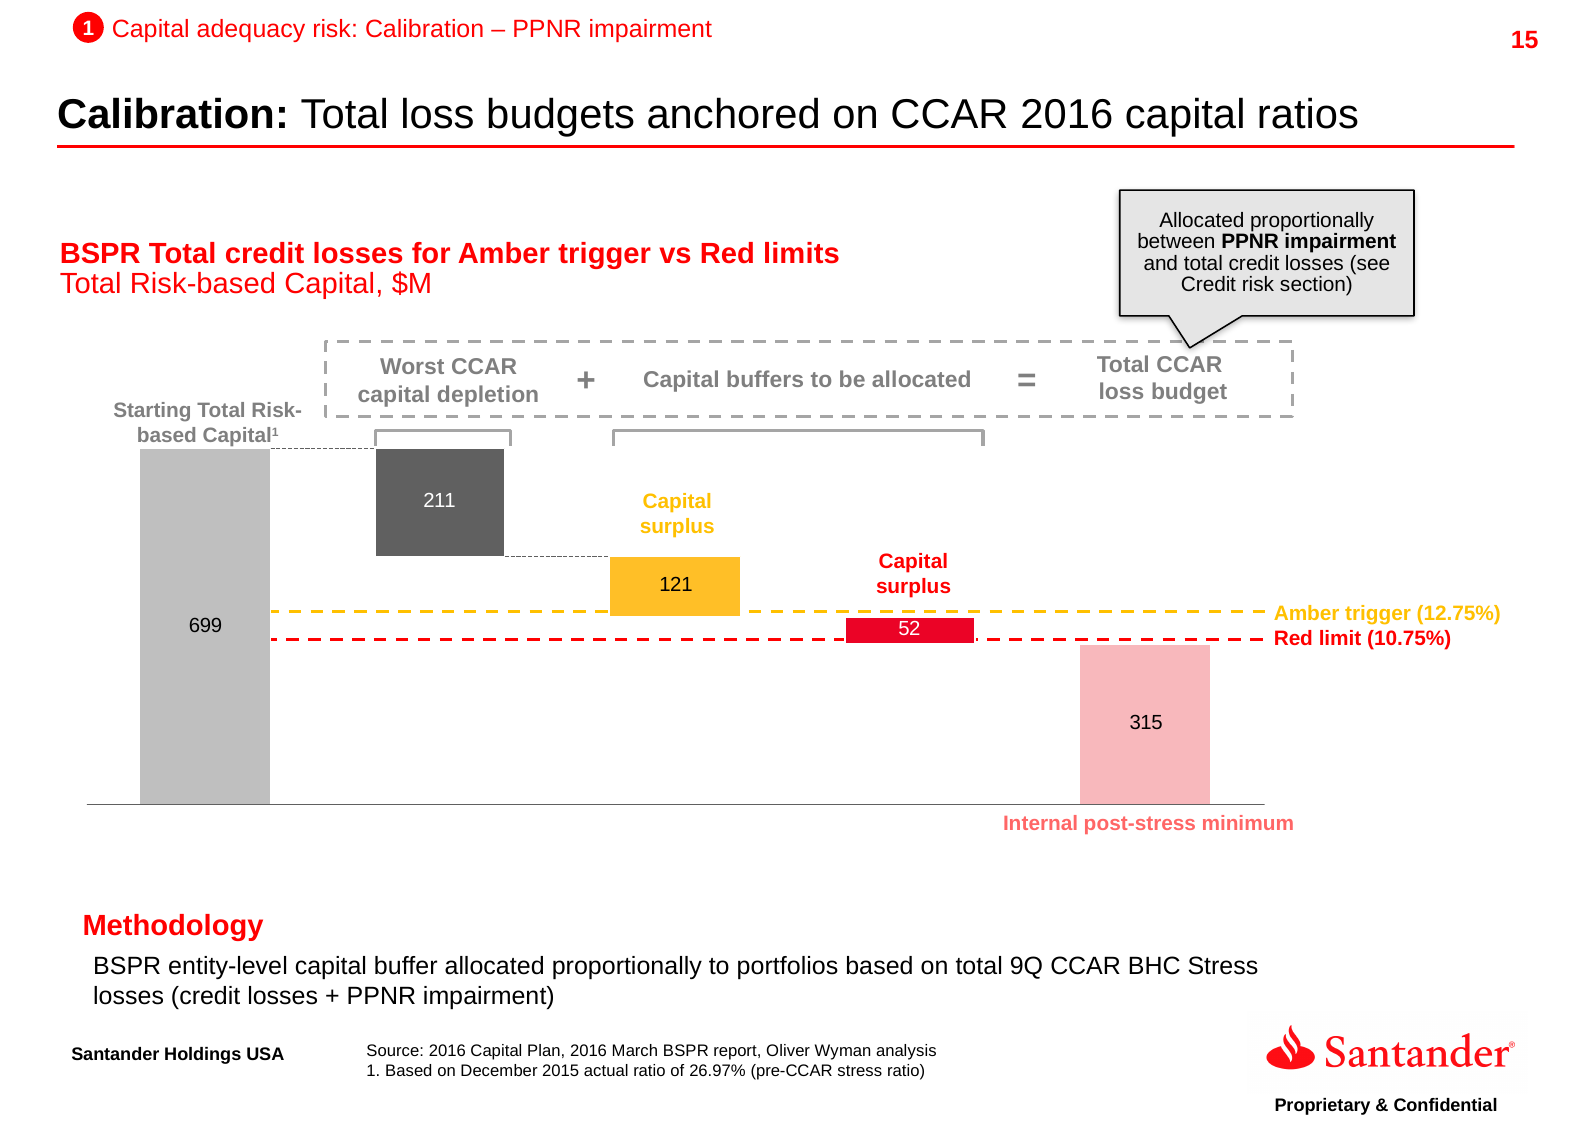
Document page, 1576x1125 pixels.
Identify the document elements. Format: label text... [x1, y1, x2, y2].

text_box Internal post-stress minimum [1275, 809, 1301, 835]
text_box [324, 339, 1294, 418]
list Calibration: Total loss budgets anchored on CCAR 2016 capital ratios [57, 75, 1479, 148]
text_box Starting Total Risk-based Capital1 [103, 396, 312, 429]
text_box Allocated proportionally between PPNR impairment and total credit losses (see Credit risk section) [1118, 189, 1415, 349]
text_box Source: 2016 Capital Plan, 2016 March BSPR report, Oliver Wyman analysis 1. Based on December 2015 actual ratio of 26.97% (pre-CCAR stress ratio) [366, 1039, 938, 1080]
picture [1247, 1011, 1528, 1094]
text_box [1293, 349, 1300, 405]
text_box BSPR Total credit losses for Amber trigger vs Red limits Total Risk-based Capital, $M [59, 239, 1003, 300]
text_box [68, 430, 1282, 826]
text_box Amber trigger (12.75%) [1285, 599, 1545, 625]
text_box Red limit (10.75%) [1285, 625, 1512, 650]
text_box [72, 11, 716, 44]
text_box Methodology BSPR entity-level capital buffer allocated proportionally to portfolios based on total 9Q CCAR BHC Stress losses (credit losses + PPNR impairment) [59, 898, 1293, 1017]
